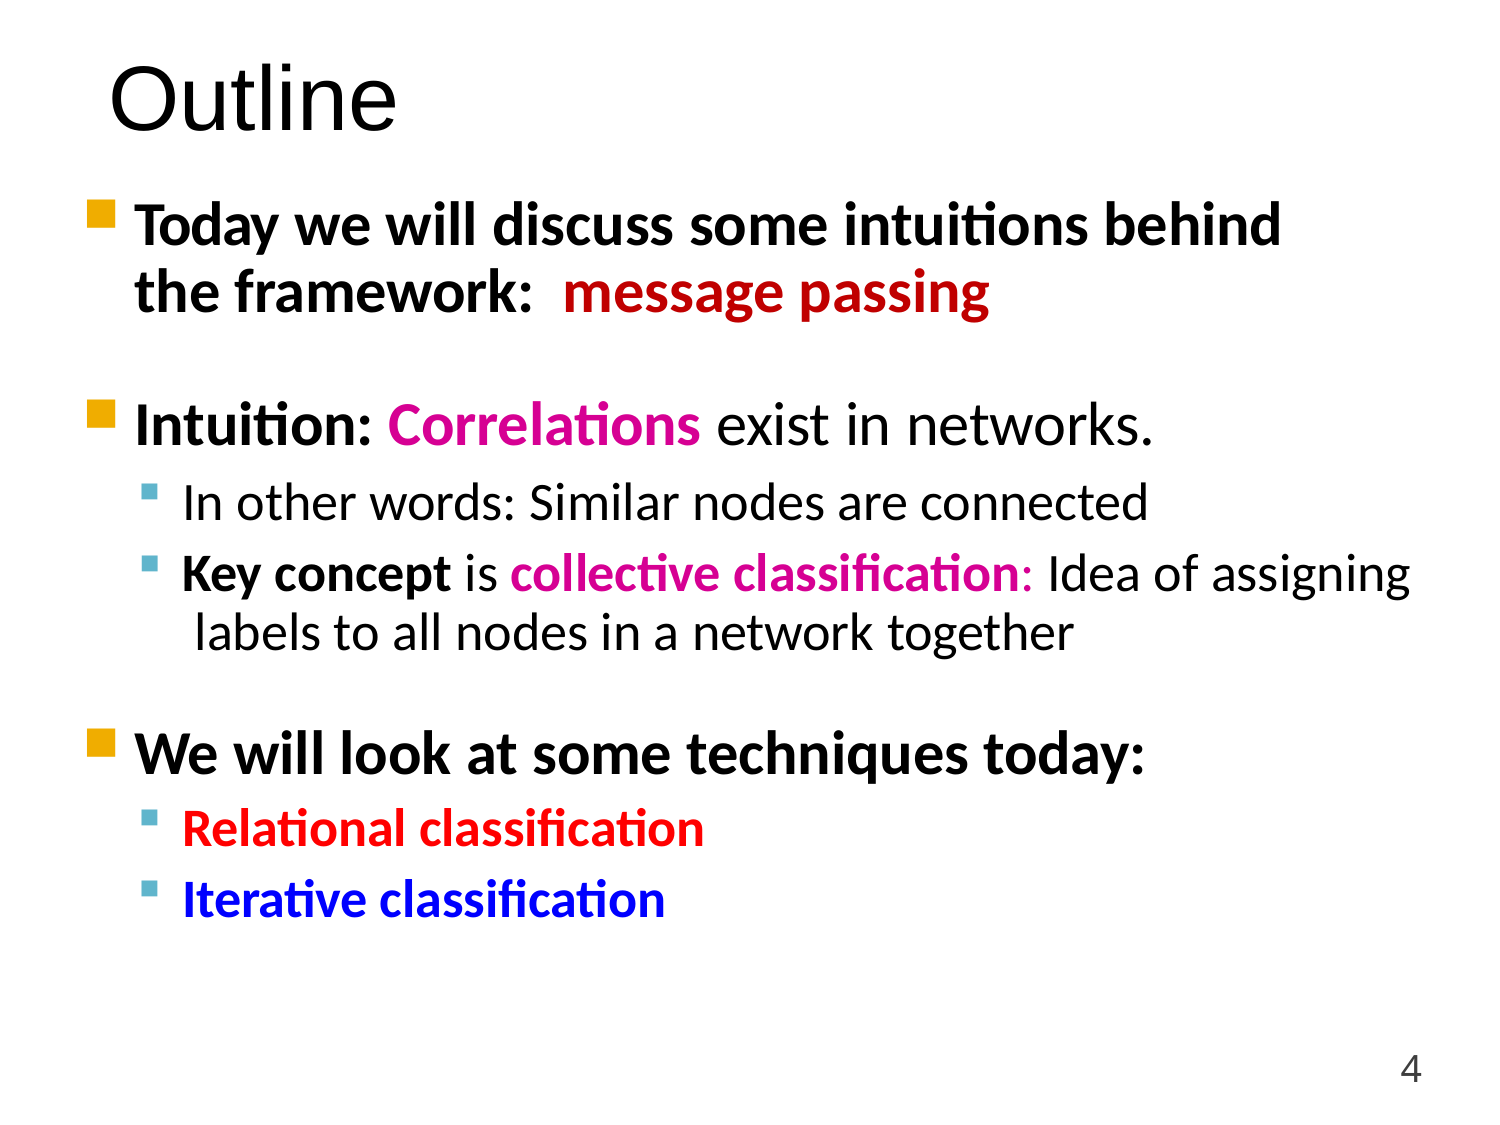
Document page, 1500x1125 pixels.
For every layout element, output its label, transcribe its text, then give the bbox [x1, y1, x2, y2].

text_box Today we will discuss some intuitions behind the framework: message passing Intuition: Correlations exist in networks. In other words: Similar nodes are connected Key concept is collective classification: Idea of assigning labels to all nodes in a network together We will look at some techniques today: Relational classification Iterative classification [79, 181, 1421, 929]
title Outline [93, 42, 1388, 159]
